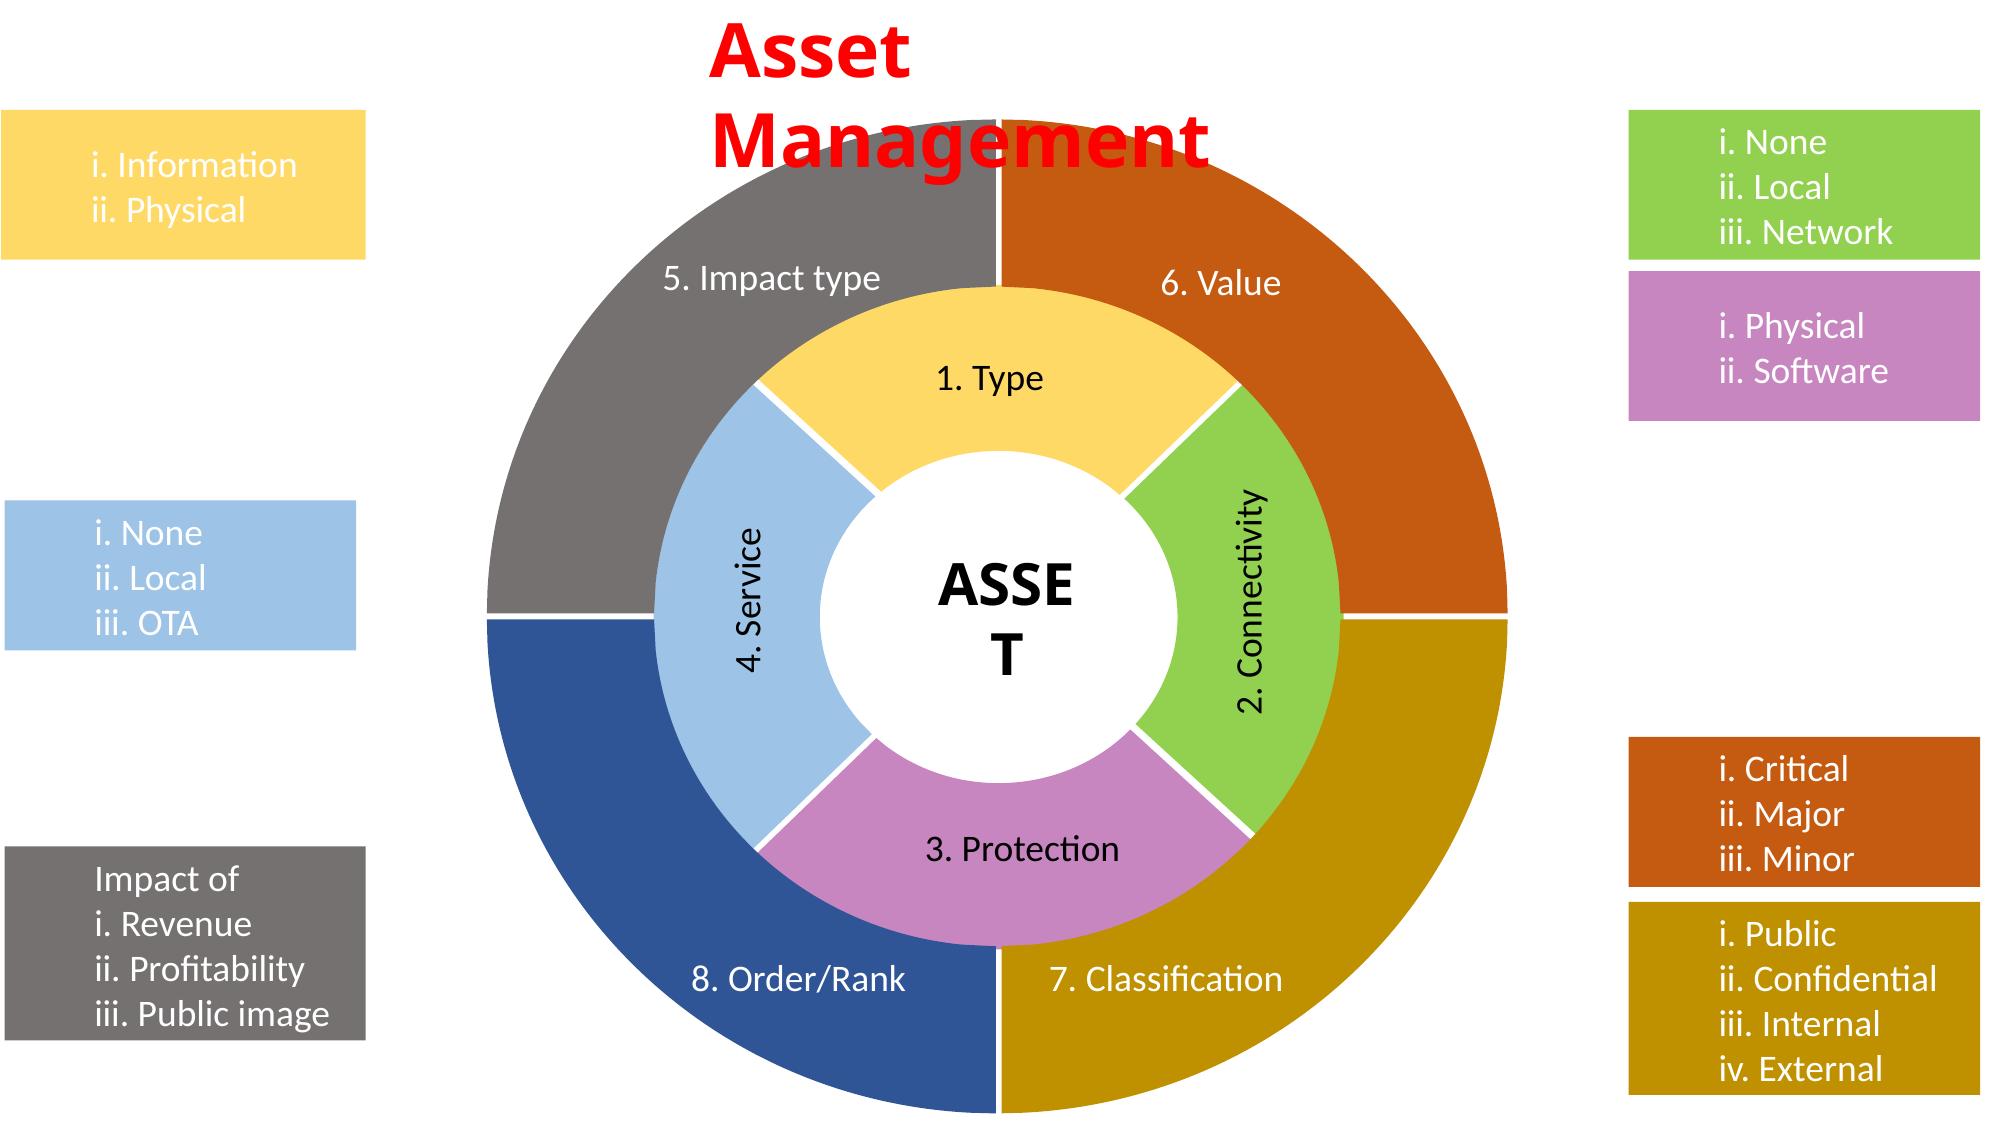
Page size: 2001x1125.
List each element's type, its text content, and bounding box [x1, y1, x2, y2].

text_box [759, 283, 1238, 497]
text_box [485, 618, 997, 1115]
text_box Impact of i. Revenue ii. Profitability iii. Public image [4, 845, 367, 1041]
text_box Asset Management [694, 0, 1306, 190]
text_box 5. Impact type [647, 245, 914, 306]
text_box i. None ii. Local iii. OTA [4, 499, 357, 651]
text_box i. None ii. Local iii. Network [1628, 109, 1981, 261]
text_box i. Public ii. Confidential iii. Internal iv. External [1628, 901, 1981, 1096]
text_box ASSET [909, 574, 1105, 660]
text_box i. Information ii. Physical [0, 109, 367, 261]
text_box [656, 190, 997, 298]
text_box 2. Connectivity [1216, 466, 1277, 731]
text_box 7. Classification [1033, 946, 1326, 1007]
text_box [1000, 190, 1509, 615]
text_box i. Physical ii. Software [1628, 270, 1981, 422]
text_box [1122, 385, 1345, 833]
text_box i. Critical ii. Major iii. Minor [1628, 736, 1981, 888]
text_box 1. Type [920, 346, 1094, 406]
text_box 6. Value [1145, 250, 1298, 310]
text_box [758, 727, 1250, 951]
text_box 4. Service [715, 500, 776, 689]
text_box [485, 253, 884, 615]
text_box [1000, 618, 1509, 1115]
text_box [652, 385, 878, 848]
text_box 8. Order/Rank [676, 946, 924, 1006]
text_box 3. Protection [910, 816, 1137, 876]
